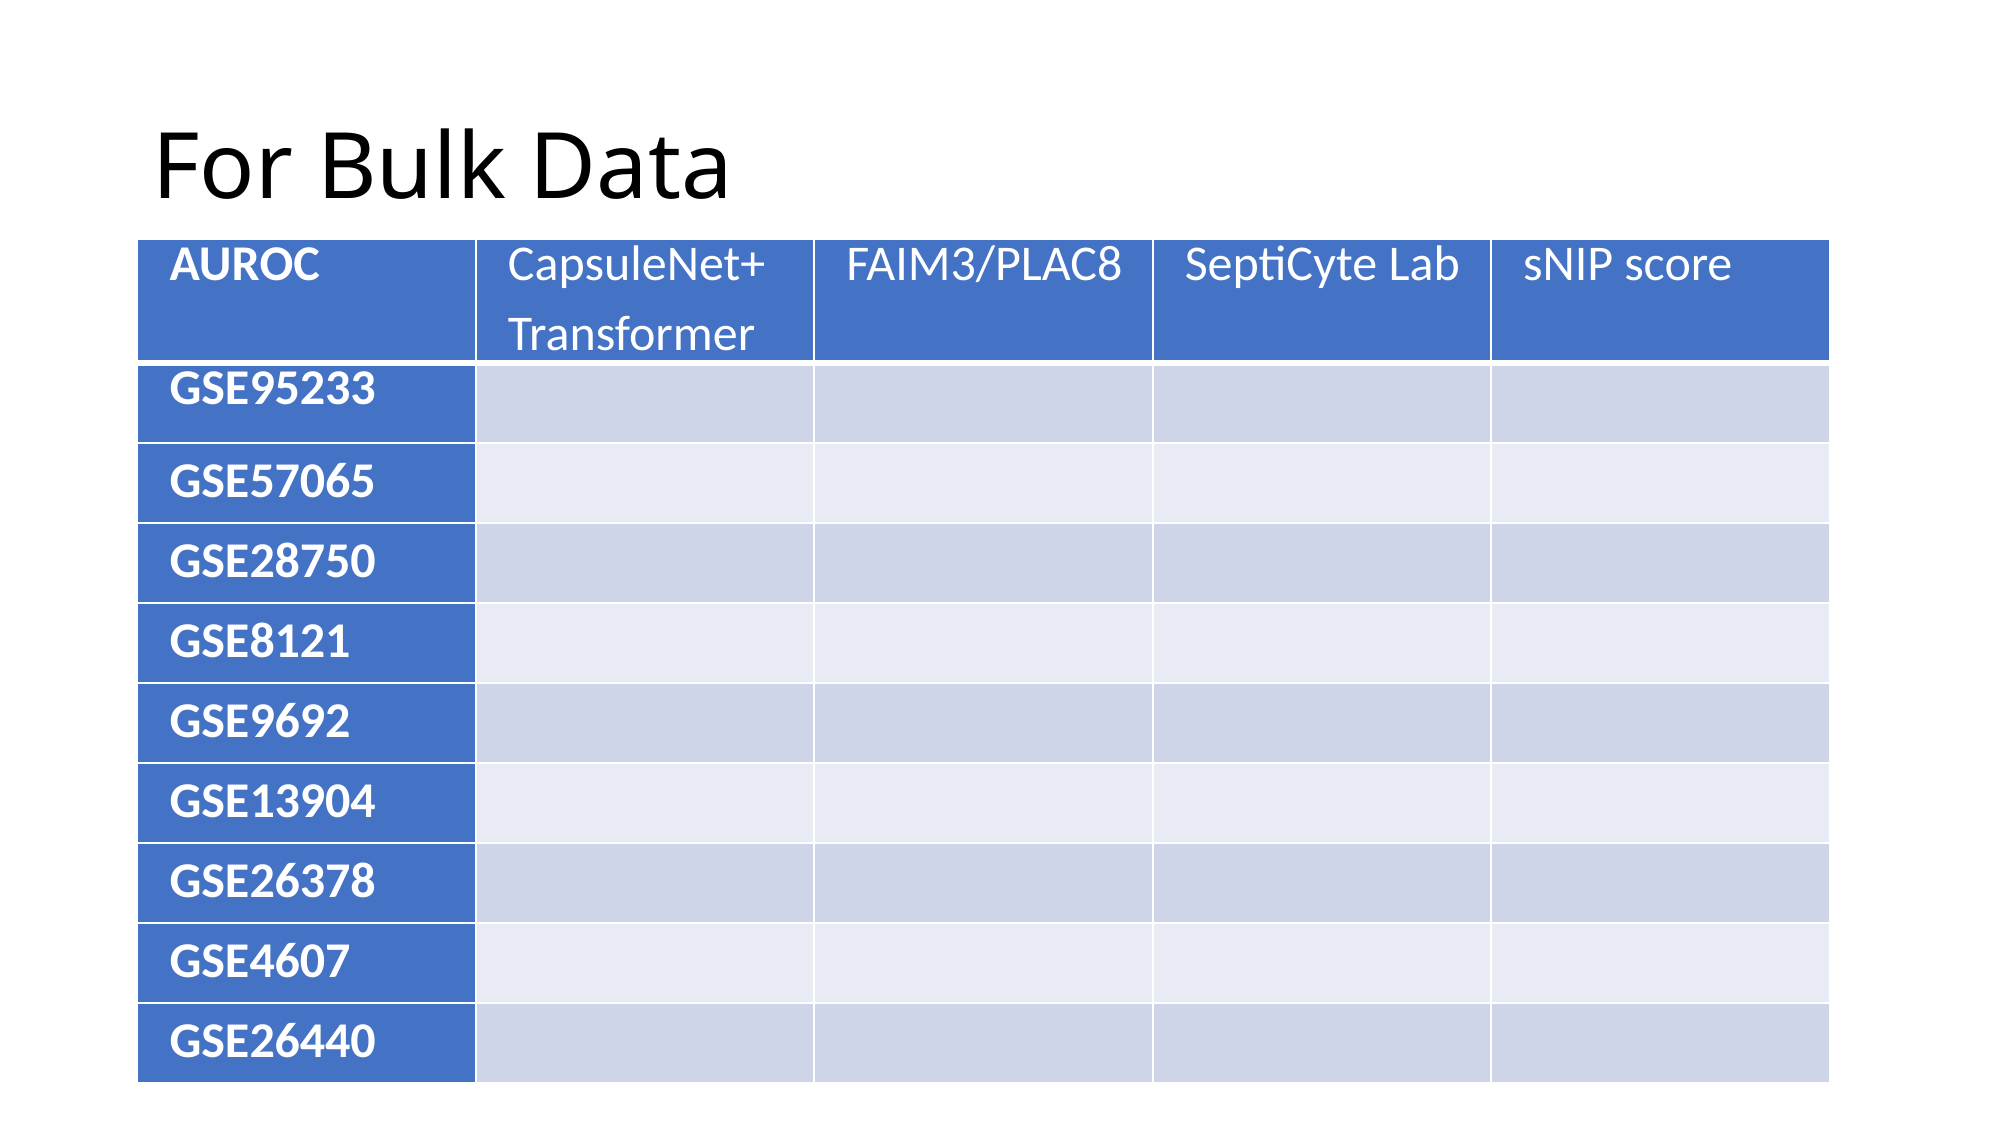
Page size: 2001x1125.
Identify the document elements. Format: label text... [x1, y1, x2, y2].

table_header FAIM3/PLAC8 [815, 240, 1152, 360]
table_cell [1492, 924, 1829, 1002]
table_cell [815, 924, 1152, 1002]
table_header sNIP score [1492, 240, 1829, 360]
table_cell [477, 924, 813, 1002]
table_cell [477, 1004, 813, 1082]
title For Bulk Data [137, 59, 1863, 278]
table_cell [1154, 604, 1490, 682]
table_cell GSE13904 [138, 764, 475, 842]
table_cell [1492, 604, 1829, 682]
table_cell GSE9692 [138, 684, 475, 762]
table_header SeptiCyte Lab [1154, 240, 1490, 360]
table_cell GSE26378 [138, 844, 475, 922]
table_cell [1492, 1004, 1829, 1082]
table_cell [1154, 524, 1490, 602]
table_cell [477, 366, 813, 442]
table_cell [1492, 524, 1829, 602]
table_cell [477, 524, 813, 602]
table_cell [477, 604, 813, 682]
table_header CapsuleNet+ Transformer [477, 240, 813, 360]
table_cell GSE95233 [138, 366, 475, 442]
table_cell [477, 684, 813, 762]
table_cell [1492, 764, 1829, 842]
table_cell [815, 604, 1152, 682]
table_cell [477, 844, 813, 922]
table_cell [1154, 366, 1490, 442]
table_cell [815, 1004, 1152, 1082]
table_cell [815, 764, 1152, 842]
table_cell GSE57065 [138, 444, 475, 522]
table_cell [1154, 844, 1490, 922]
table_cell [1492, 366, 1829, 442]
table_cell [815, 524, 1152, 602]
table_header AUROC [138, 240, 475, 360]
table_cell [1492, 844, 1829, 922]
table_cell [477, 764, 813, 842]
table_cell [1154, 444, 1490, 522]
table_cell GSE26440 [138, 1004, 475, 1082]
table_cell [1492, 444, 1829, 522]
table_cell [477, 444, 813, 522]
table_cell GSE4607 [138, 924, 475, 1002]
table_cell [815, 684, 1152, 762]
table_cell [1492, 684, 1829, 762]
table_cell [815, 366, 1152, 442]
table_cell [1154, 924, 1490, 1002]
table_cell [1154, 1004, 1490, 1082]
table_cell [1154, 684, 1490, 762]
table_cell GSE28750 [138, 524, 475, 602]
table_cell [815, 444, 1152, 522]
table_cell [815, 844, 1152, 922]
table_cell [1154, 764, 1490, 842]
table_cell GSE8121 [138, 604, 475, 682]
